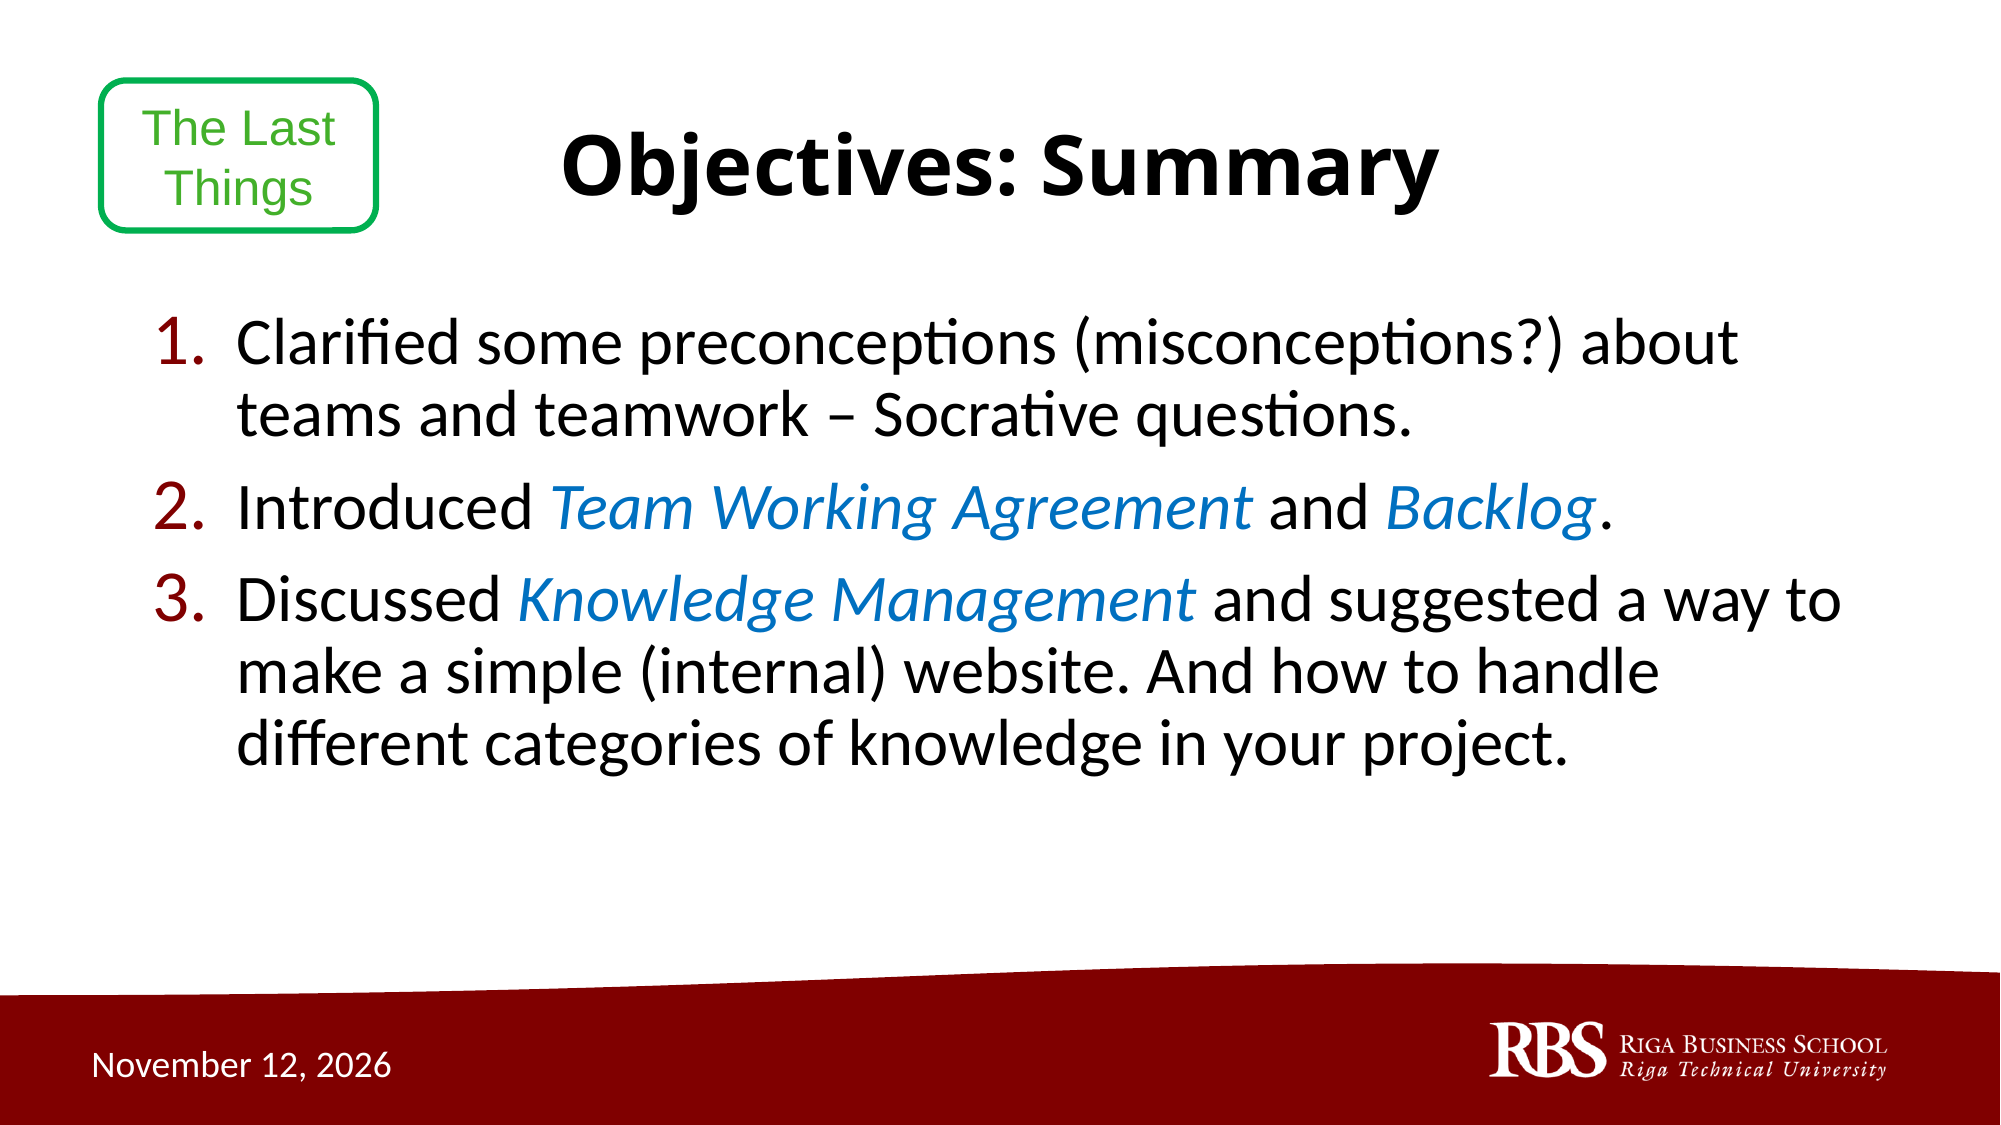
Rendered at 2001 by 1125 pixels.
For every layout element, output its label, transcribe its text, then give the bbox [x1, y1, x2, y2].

title Objectives: Summary [137, 59, 1863, 278]
text_box The Last Things [100, 80, 377, 231]
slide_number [76, 1032, 527, 1093]
picture [1475, 1002, 1900, 1100]
list Clarified some preconceptions (misconceptions?) about teams and teamwork – Socrative questions. Introduced Team Working Agreement and Backlog. Discussed Knowledge Management and suggested a way to make a simple (internal) website. And how to handle different categories of knowledge in your project. [137, 299, 1863, 920]
